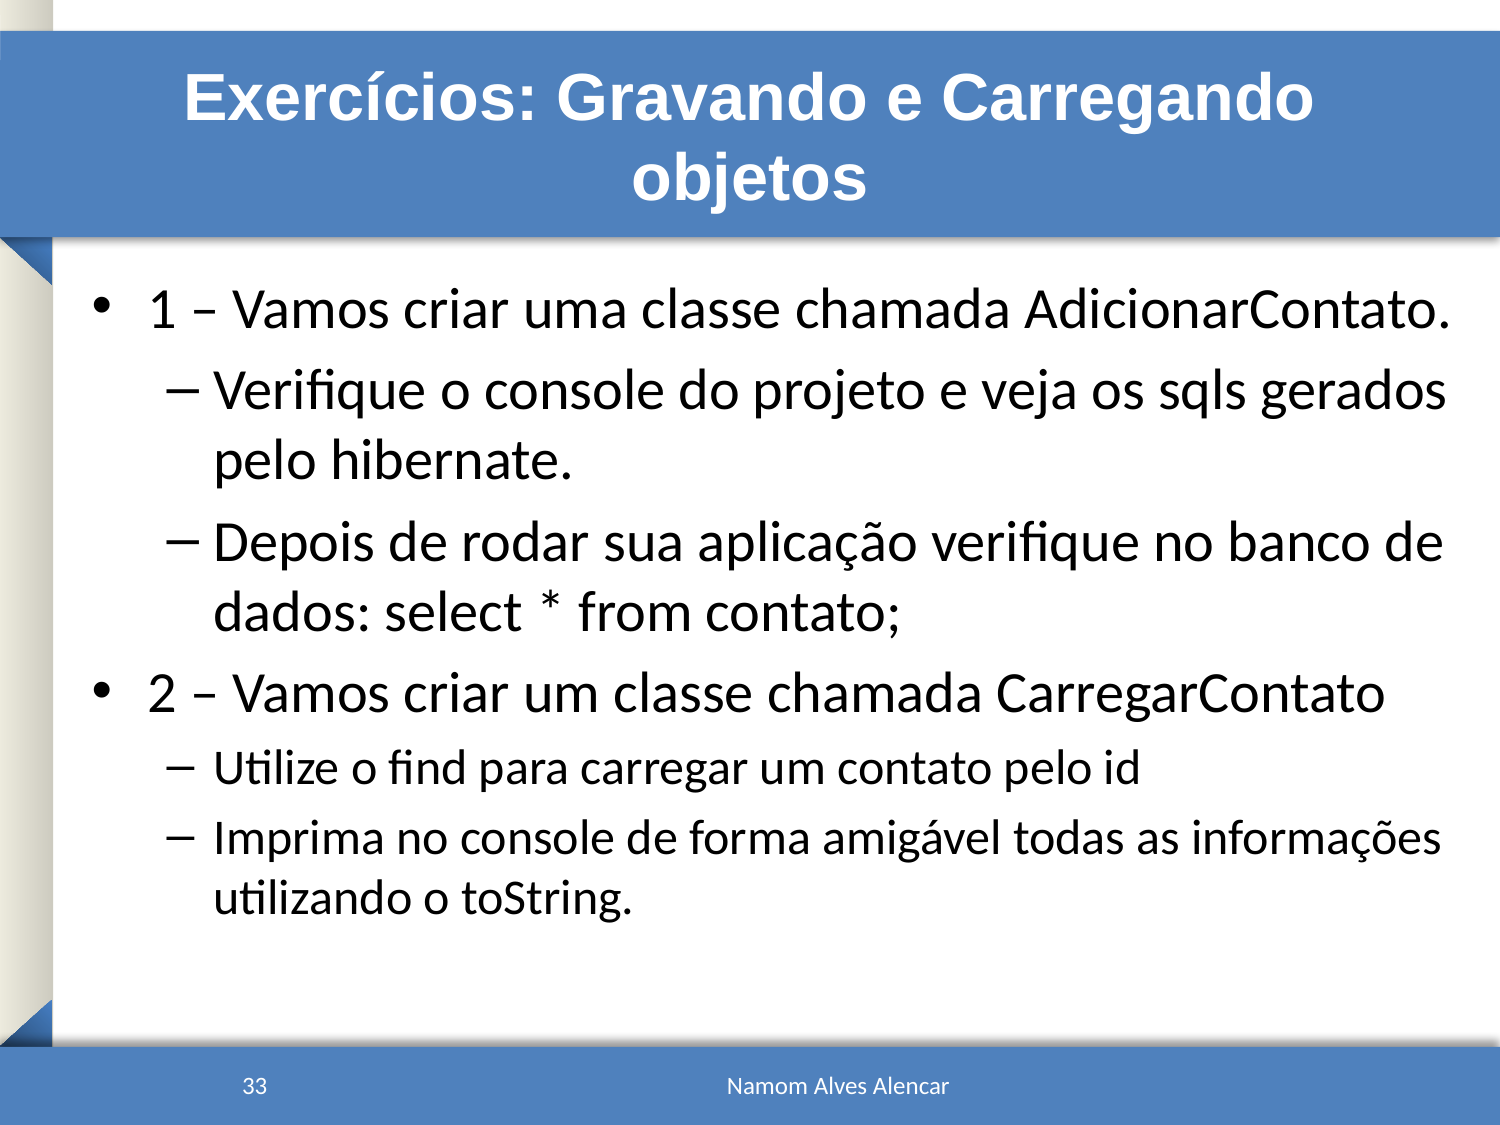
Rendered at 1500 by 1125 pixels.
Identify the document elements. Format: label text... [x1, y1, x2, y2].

slide_number 33 [227, 1054, 578, 1115]
footer Namom Alves Alencar [601, 1054, 1077, 1115]
list 1 – Vamos criar uma classe chamada AdicionarContato. Verifique o console do projeto e veja os sqls gerados pelo hibernate. Depois de rodar sua aplicação verifique no banco de dados: select * from contato; 2 – Vamos criar um classe chamada CarregarContato Utilize o find para carregar um contato pelo id Imprima no console de forma amigável todas as informações utilizando o toString. [76, 262, 1483, 1024]
title Exercícios: Gravando e Carregando objetos [53, 57, 1447, 211]
